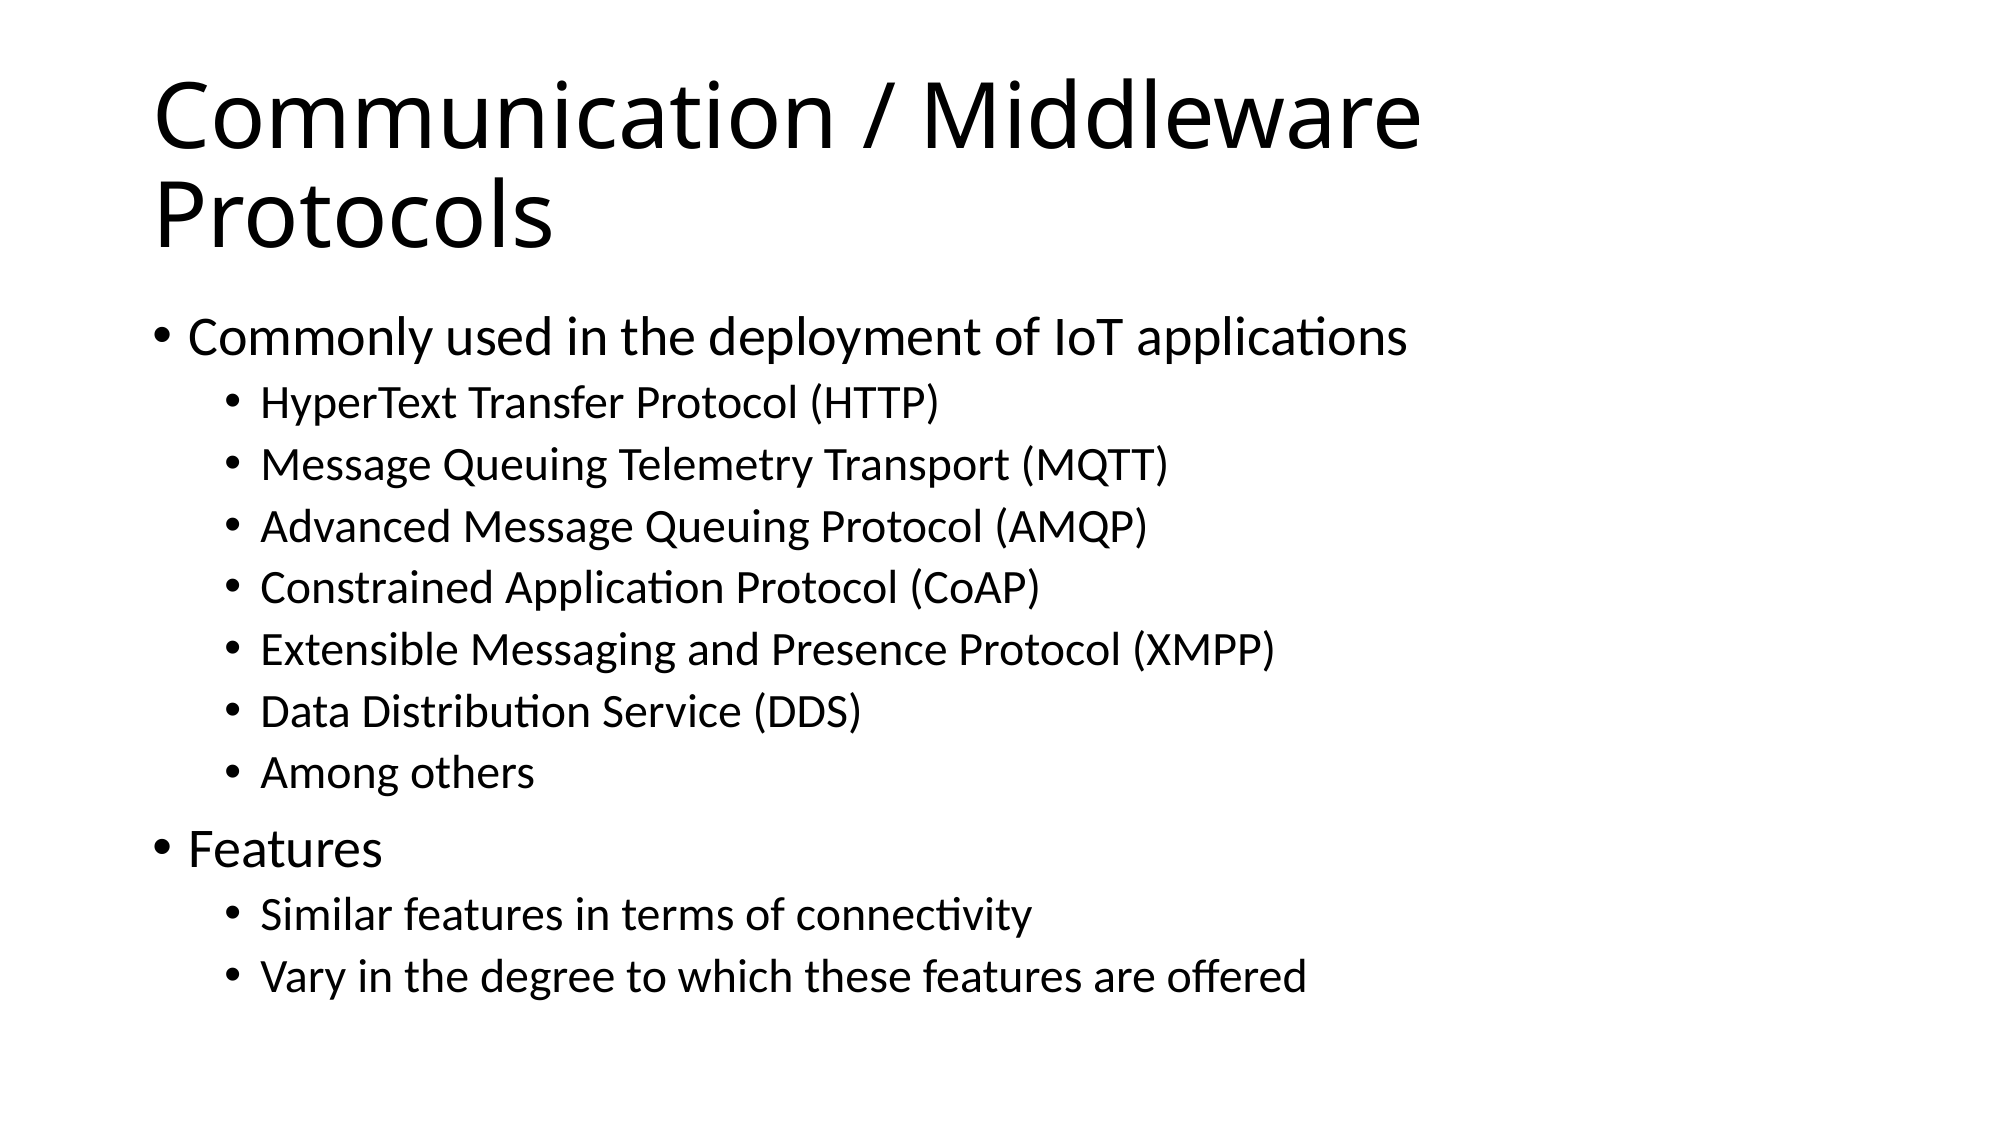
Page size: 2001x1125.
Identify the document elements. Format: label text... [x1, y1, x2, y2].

list Commonly used in the deployment of IoT applications HyperText Transfer Protocol (HTTP) Message Queuing Telemetry Transport (MQTT) Advanced Message Queuing Protocol (AMQP) Constrained Application Protocol (CoAP) Extensible Messaging and Presence Protocol (XMPP) Data Distribution Service (DDS) Among others Features Similar features in terms of connectivity Vary in the degree to which these features are offered [137, 299, 1863, 1014]
title Communication / Middleware Protocols [137, 59, 1863, 278]
